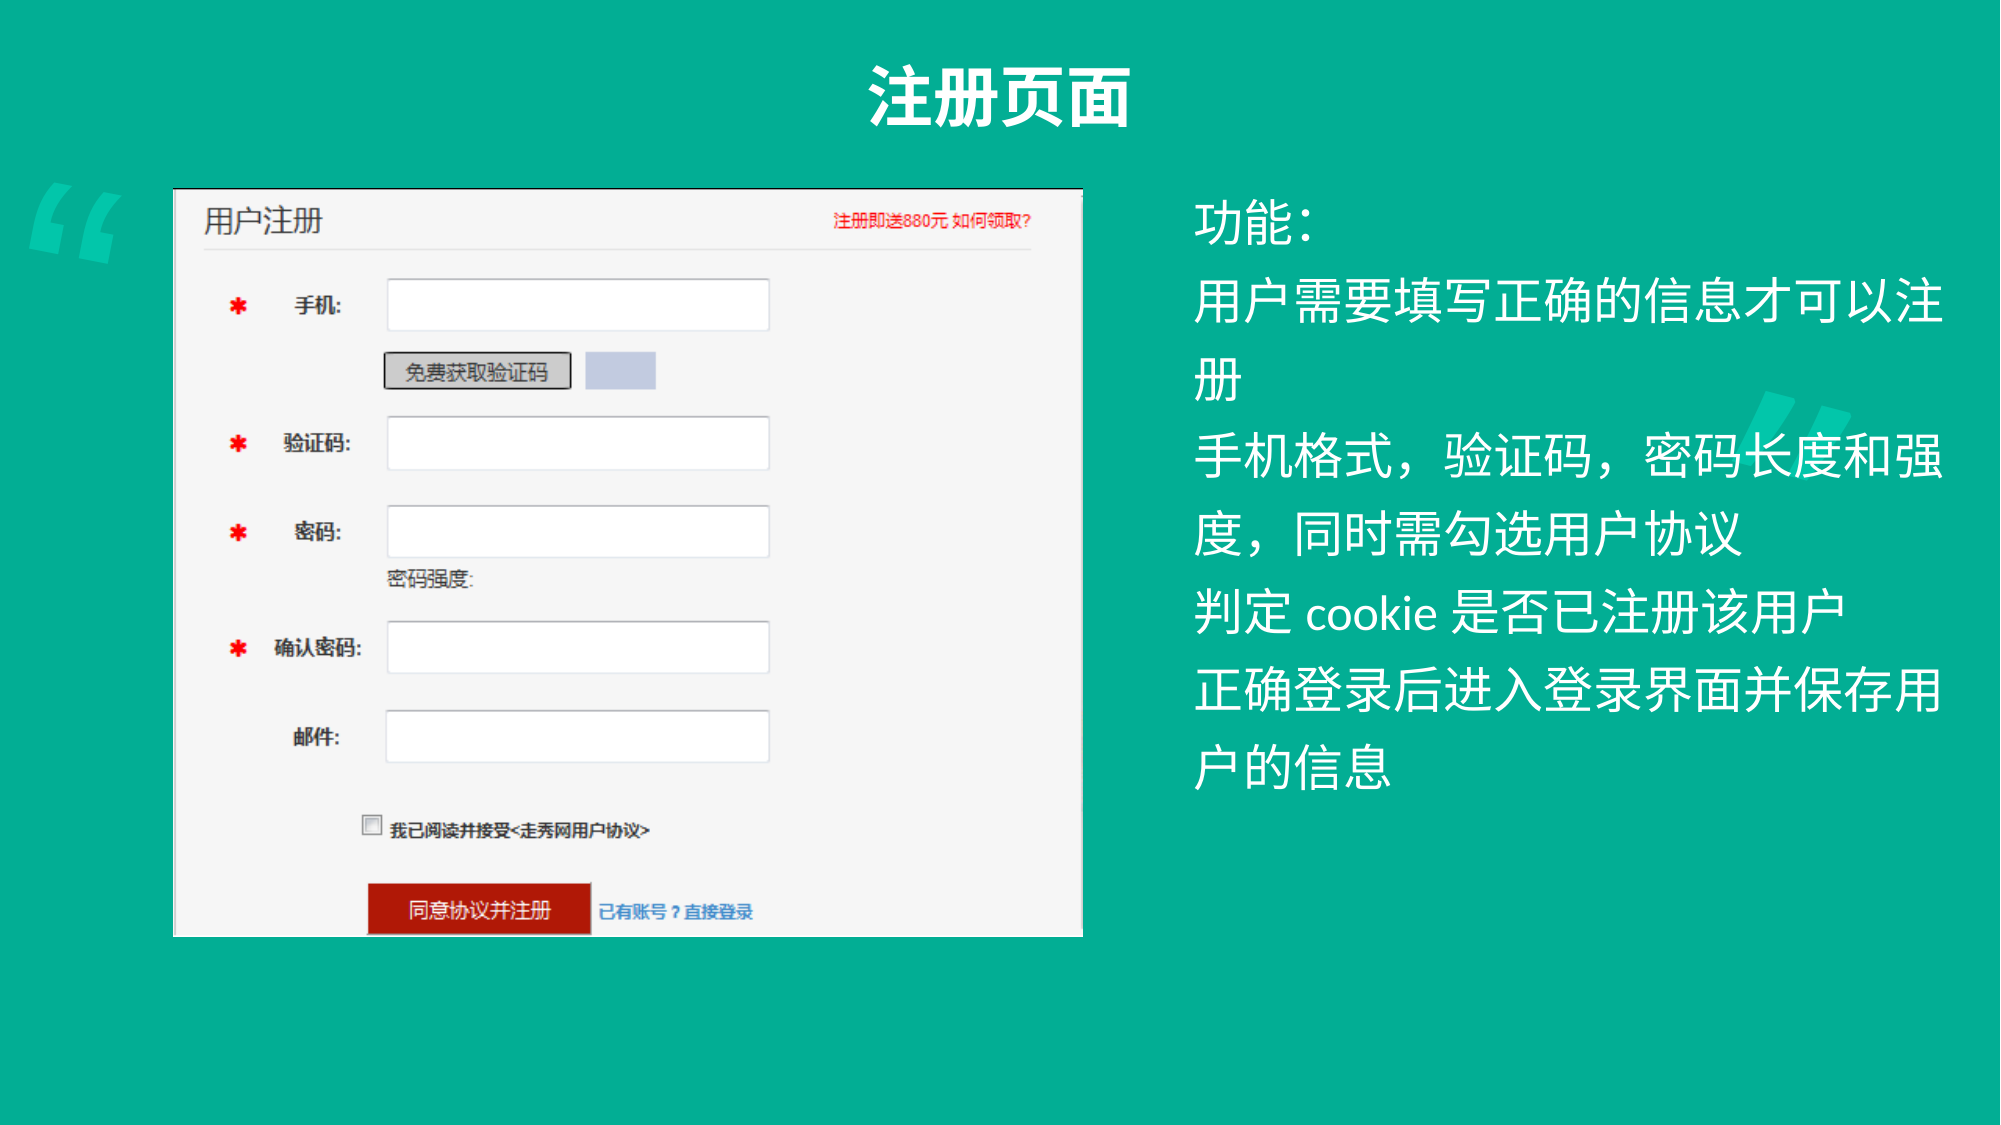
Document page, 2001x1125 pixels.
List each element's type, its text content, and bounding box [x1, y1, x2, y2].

text_box 功能： 用户需要填写正确的信息才可以注册 手机格式，验证码，密码长度和强度，同时需勾选用户协议 判定cookie是否已注册该用户 正确登录后进入登录界面并保存用户的信息 [1178, 165, 1972, 805]
title 注册页面 [223, 28, 1777, 144]
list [172, 188, 1083, 937]
